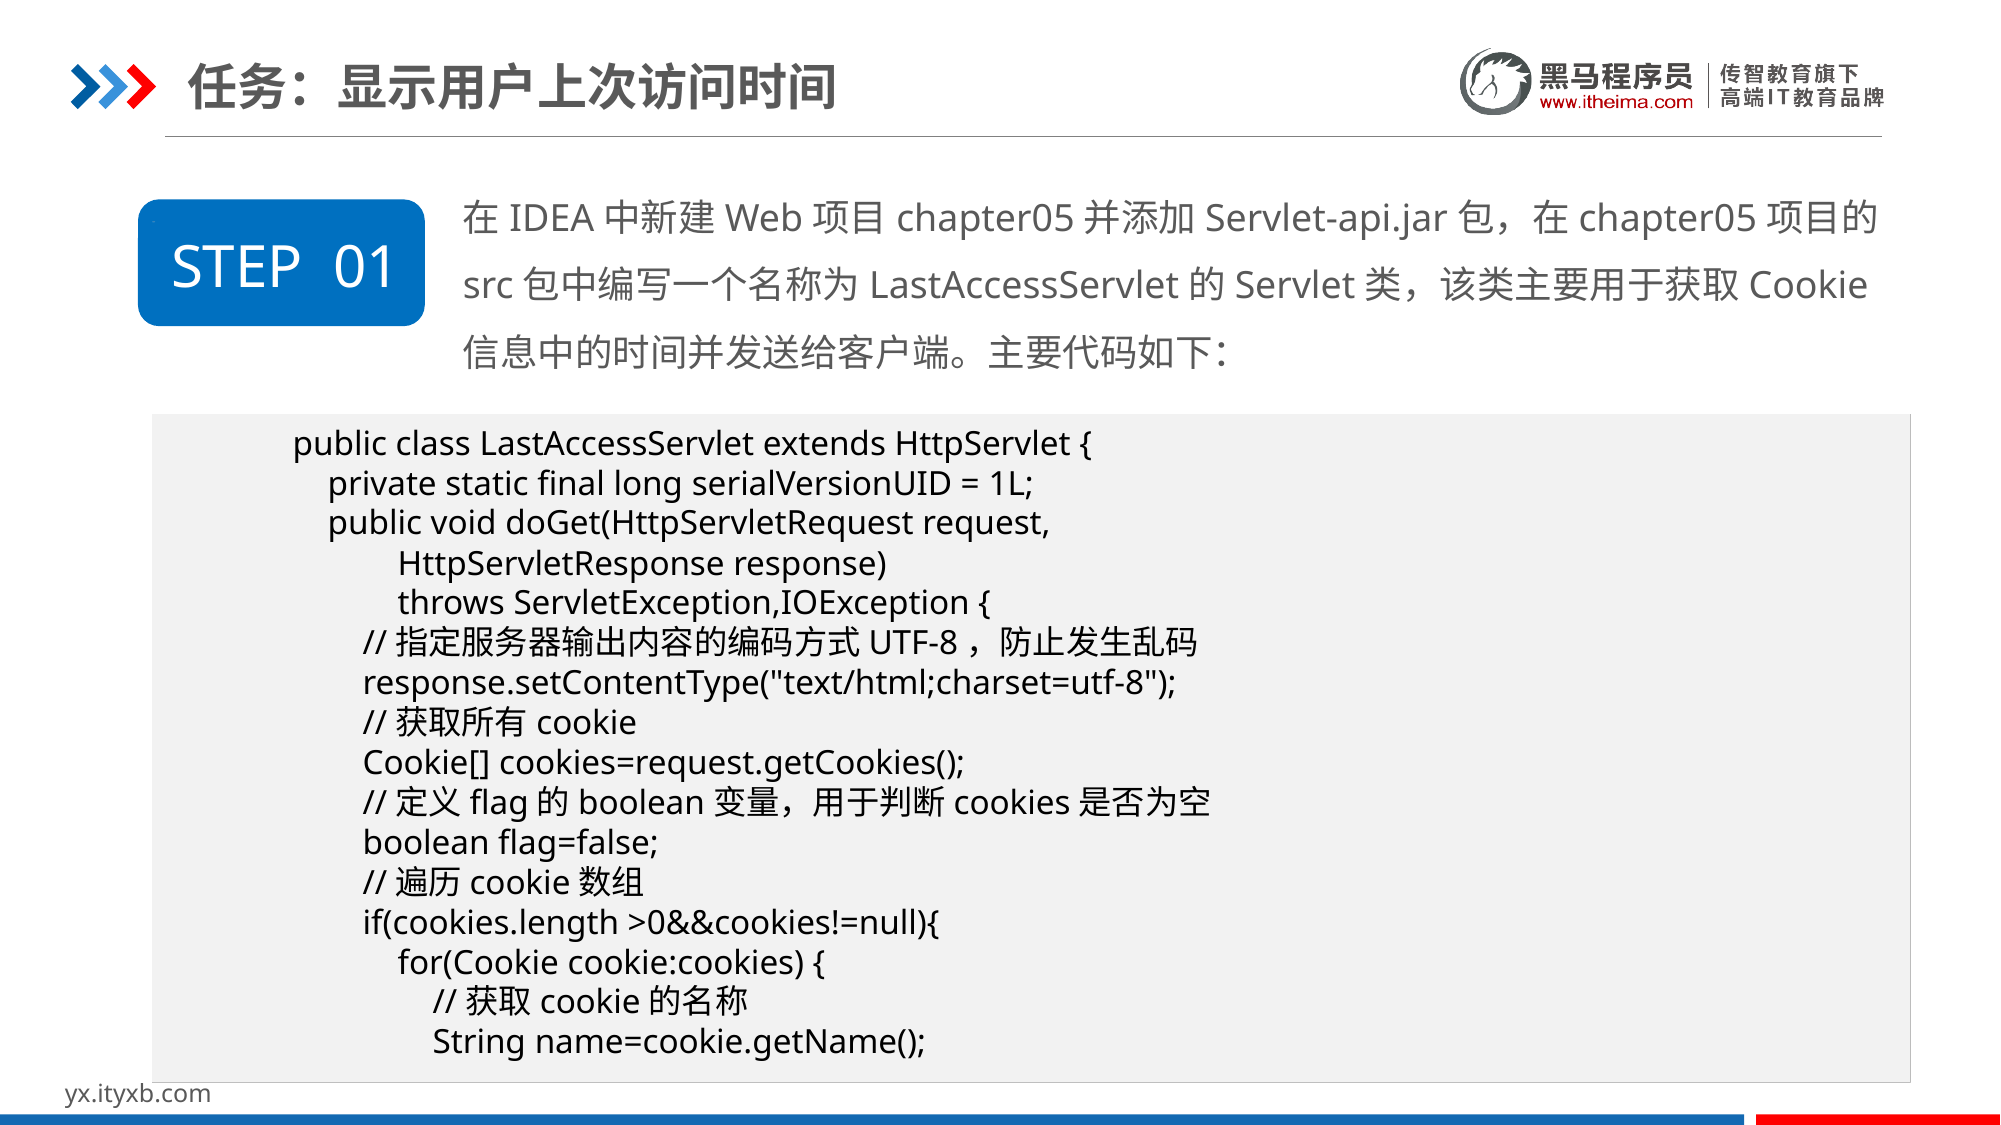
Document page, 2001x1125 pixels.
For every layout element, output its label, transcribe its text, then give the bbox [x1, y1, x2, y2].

text_box [136, 198, 426, 328]
text_box 任务：显示用户上次访问时间 [187, 43, 975, 127]
text_box 在IDEA中新建Web项目chapter05并添加Servlet-api.jar包，在chapter05项目的src包中编写一个名称为LastAccessServlet的Servlet类，该类主要用于获取Cookie信息中的时间并发送给客户端。主要代码如下： [448, 163, 1913, 387]
text_box STEP 01 [152, 221, 420, 307]
picture [1460, 48, 1887, 115]
picture [152, 414, 1914, 1085]
